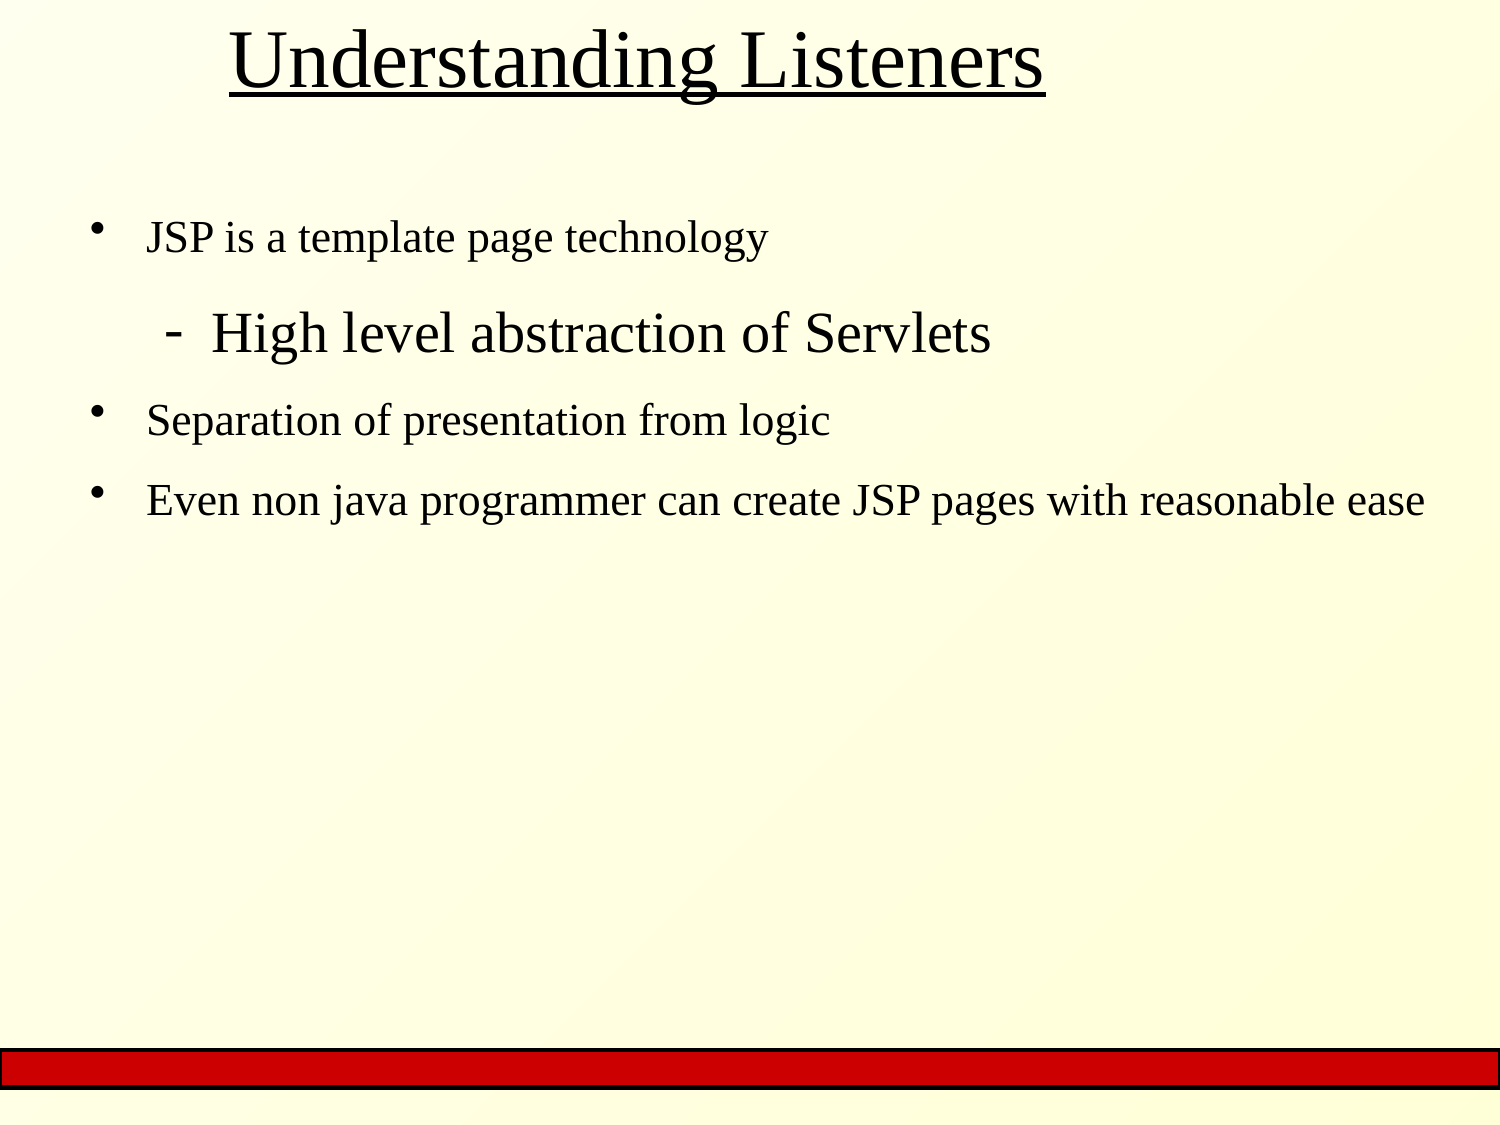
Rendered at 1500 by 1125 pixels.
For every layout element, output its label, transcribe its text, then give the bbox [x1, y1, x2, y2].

list JSP is a template page technology High level abstraction of Servlets Separation of presentation from logic Even non java programmer can create JSP pages with reasonable ease [75, 182, 1450, 1013]
title Understanding Listeners [0, 0, 1275, 125]
